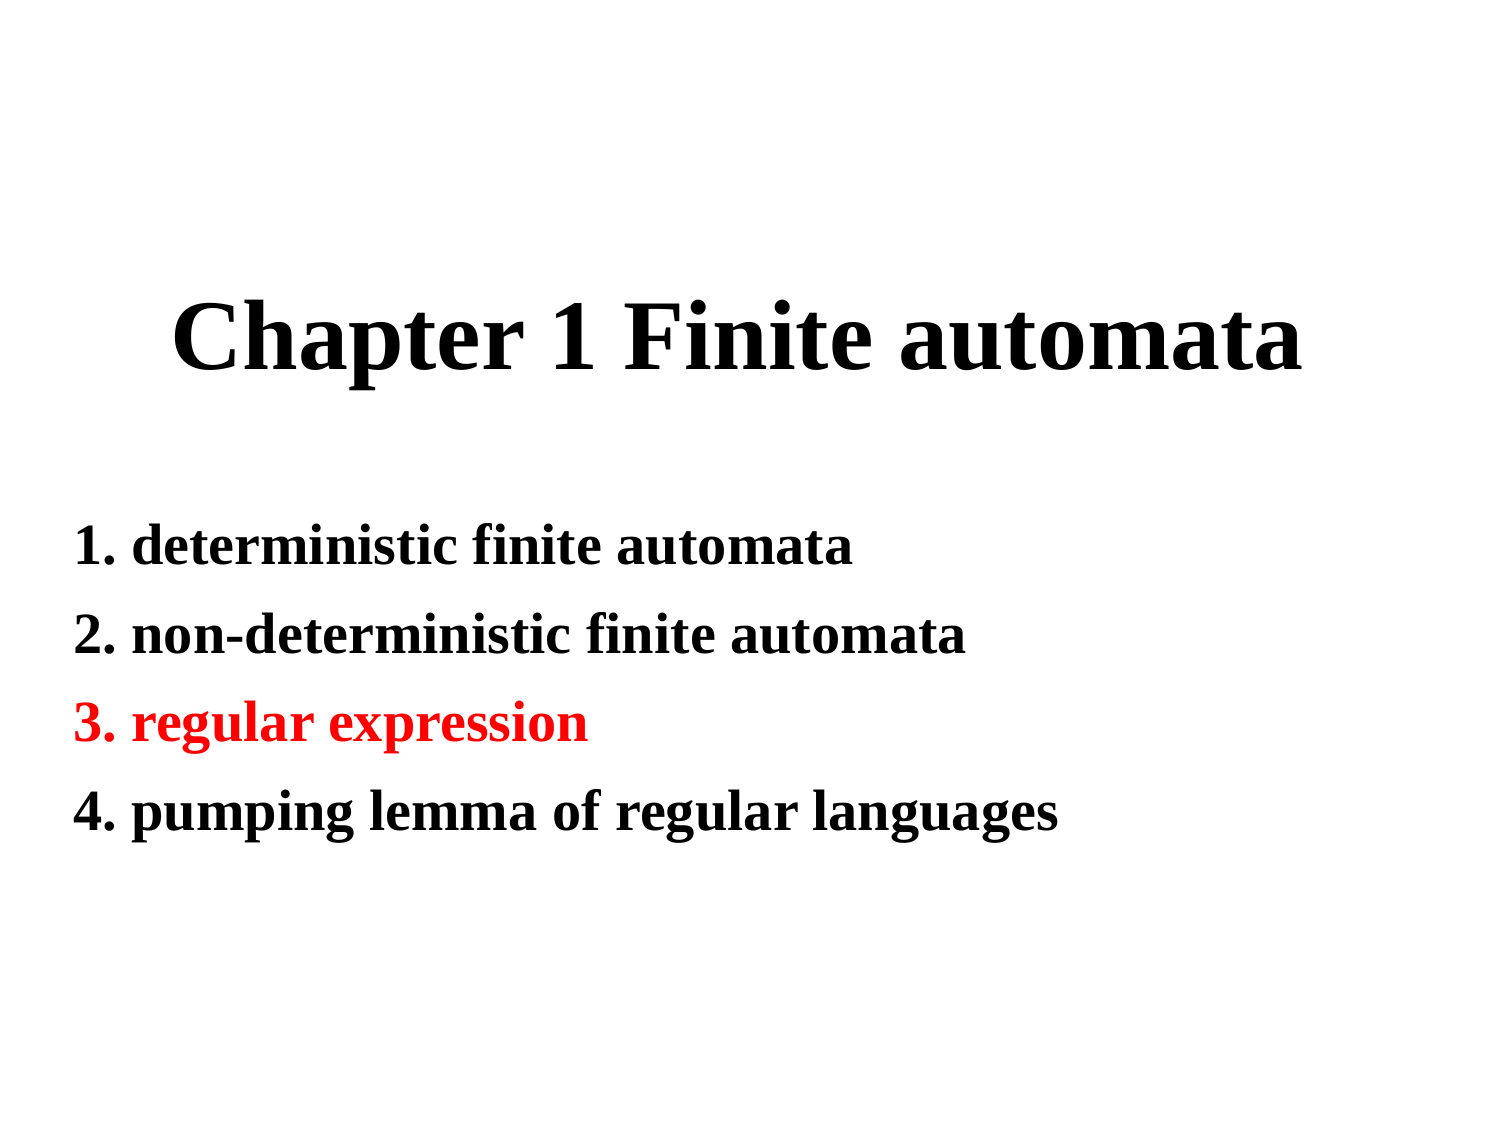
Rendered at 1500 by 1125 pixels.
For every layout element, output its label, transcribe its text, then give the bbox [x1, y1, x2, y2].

text_box 1. deterministic finite automata 2. non-deterministic finite automata 3. regular expression 4. pumping lemma of regular languages [58, 491, 1090, 850]
title Chapter 1 Finite automata [0, 7, 1500, 653]
